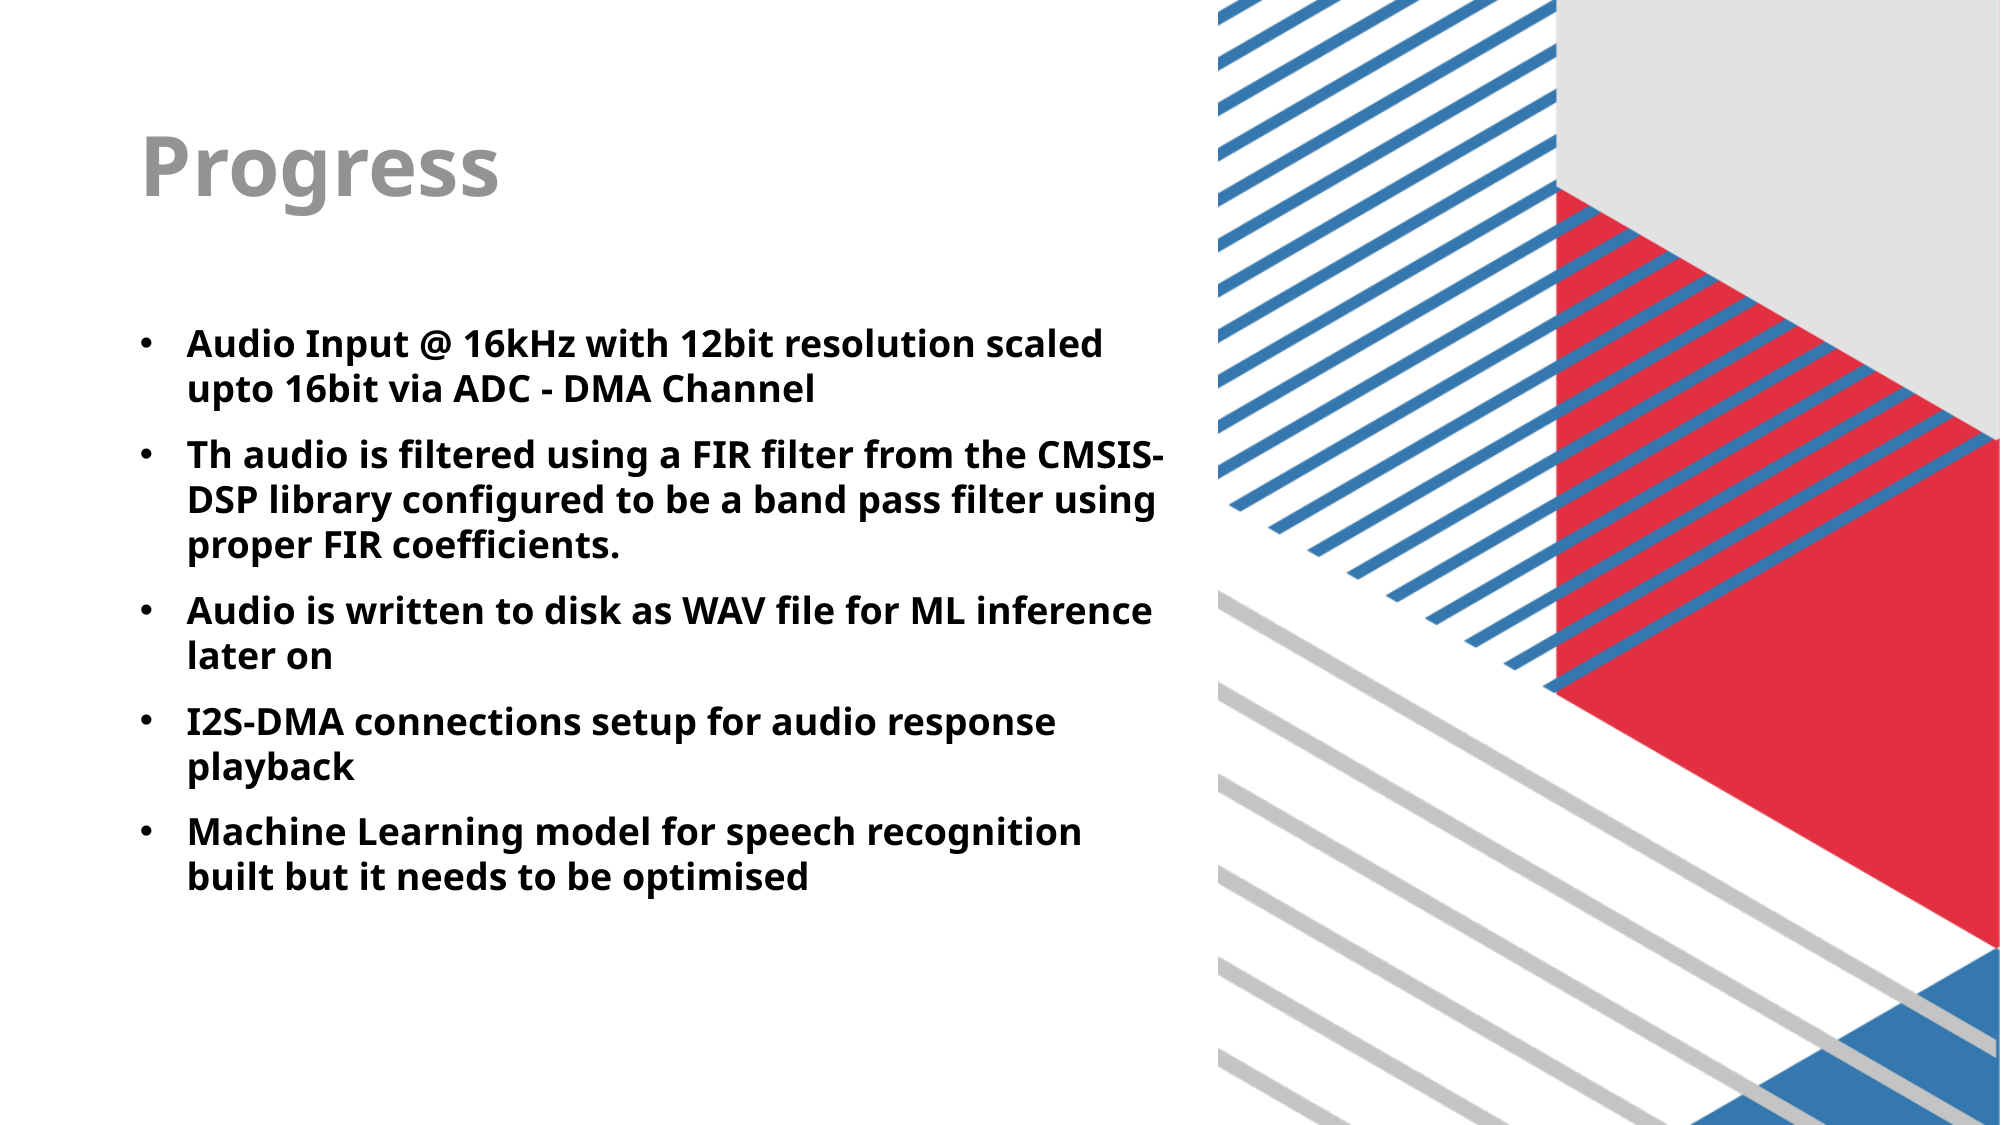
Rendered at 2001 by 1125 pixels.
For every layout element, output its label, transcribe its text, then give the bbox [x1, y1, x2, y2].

title Progress [125, 117, 1188, 312]
list Audio Input @ 16kHz with 12bit resolution scaled upto 16bit via ADC - DMA Channel Th audio is filtered using a FIR filter from the CMSIS-DSP library configured to be a band pass filter using proper FIR coefficients. Audio is written to disk as WAV file for ML inference later on I2S-DMA connections setup for audio response playback Machine Learning model for speech recognition built but it needs to be optimised [125, 312, 1188, 850]
picture [1218, 0, 2000, 1125]
